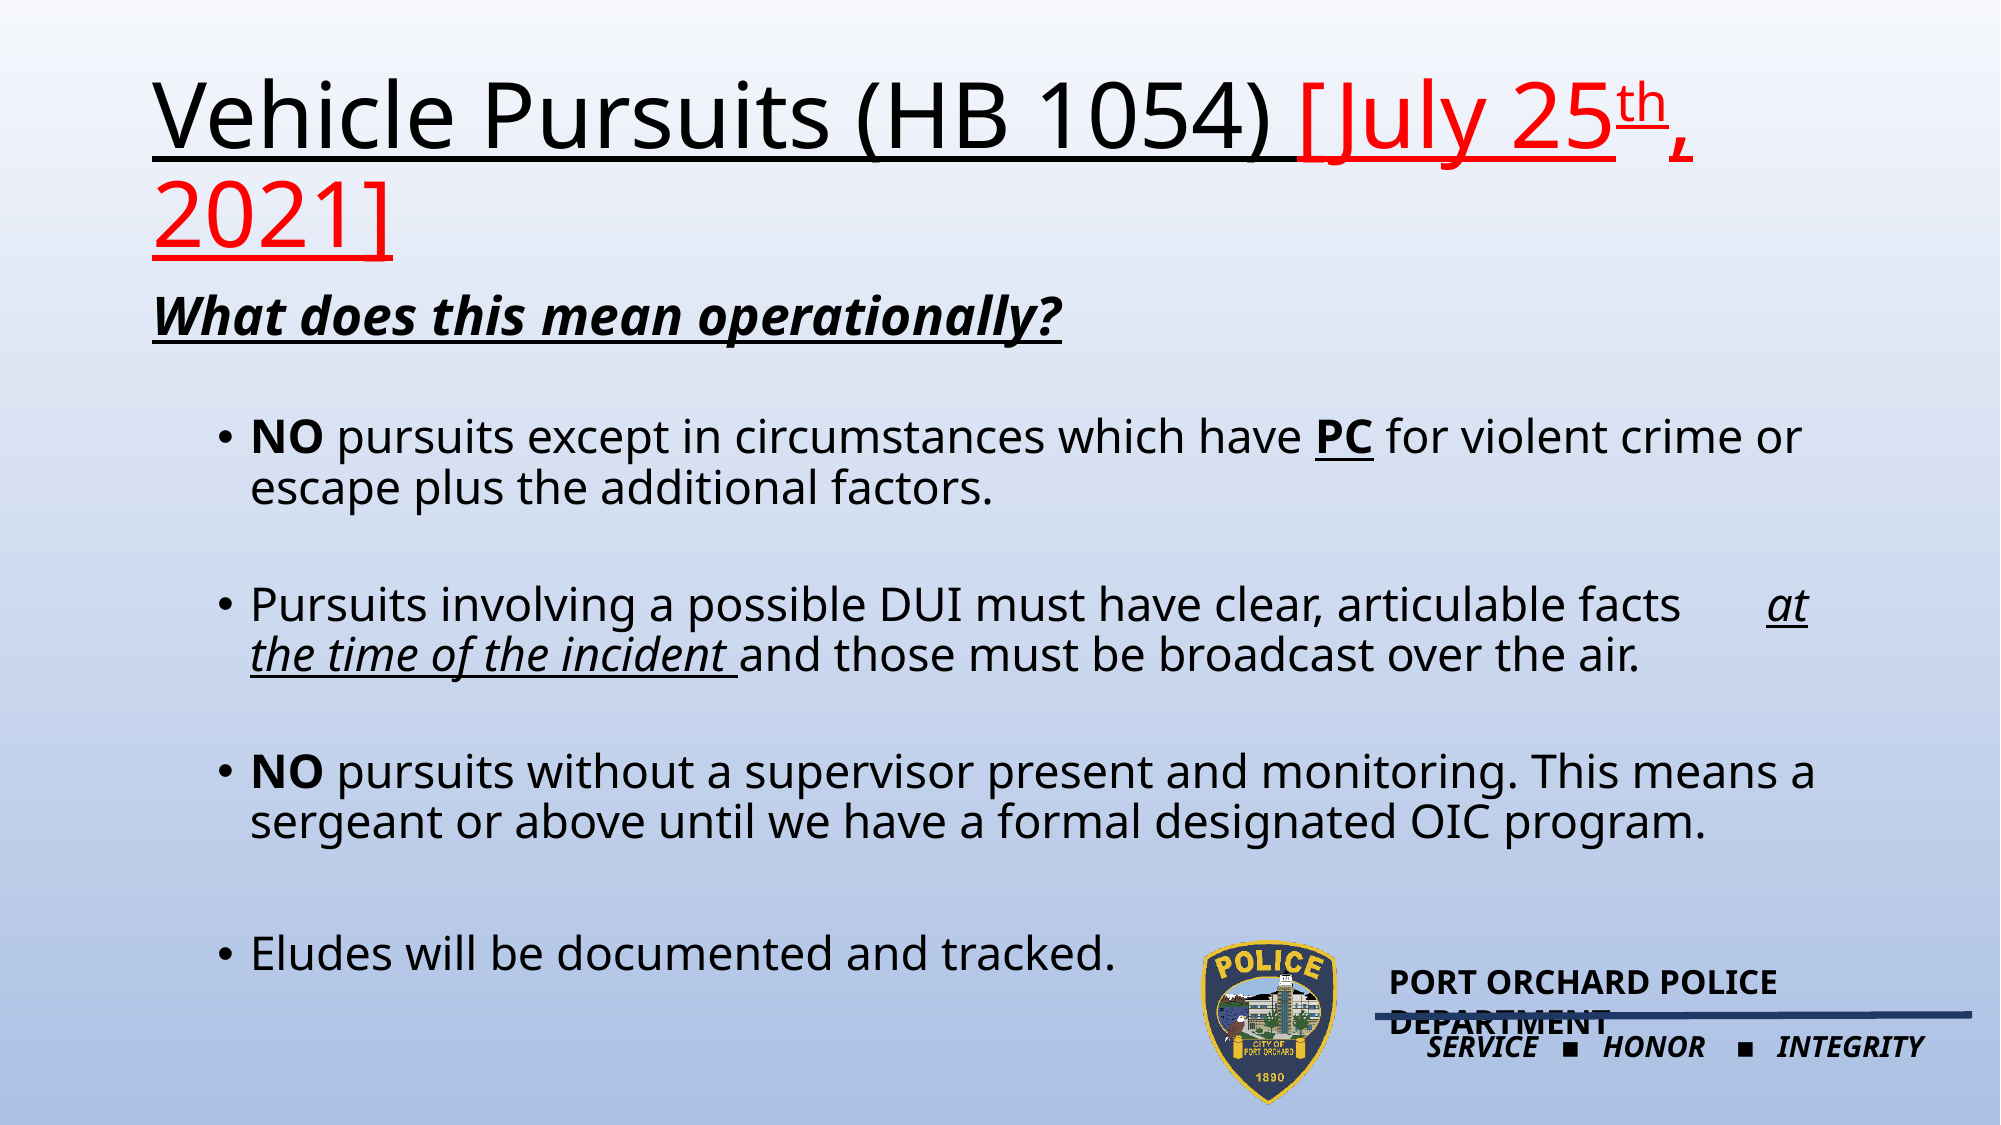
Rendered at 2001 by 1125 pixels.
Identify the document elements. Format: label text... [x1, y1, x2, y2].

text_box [1201, 940, 1980, 1105]
list What does this mean operationally? NO pursuits except in circumstances which have PC for violent crime or escape plus the additional factors. Pursuits involving a possible DUI must have clear, articulable facts at the time of the incident and those must be broadcast over the air. NO pursuits without a supervisor present and monitoring. This means a sergeant or above until we have a formal designated OIC program. Eludes will be documented and tracked. [137, 282, 1863, 996]
title Vehicle Pursuits (HB 1054) [July 25th, 2021] [137, 59, 1863, 278]
